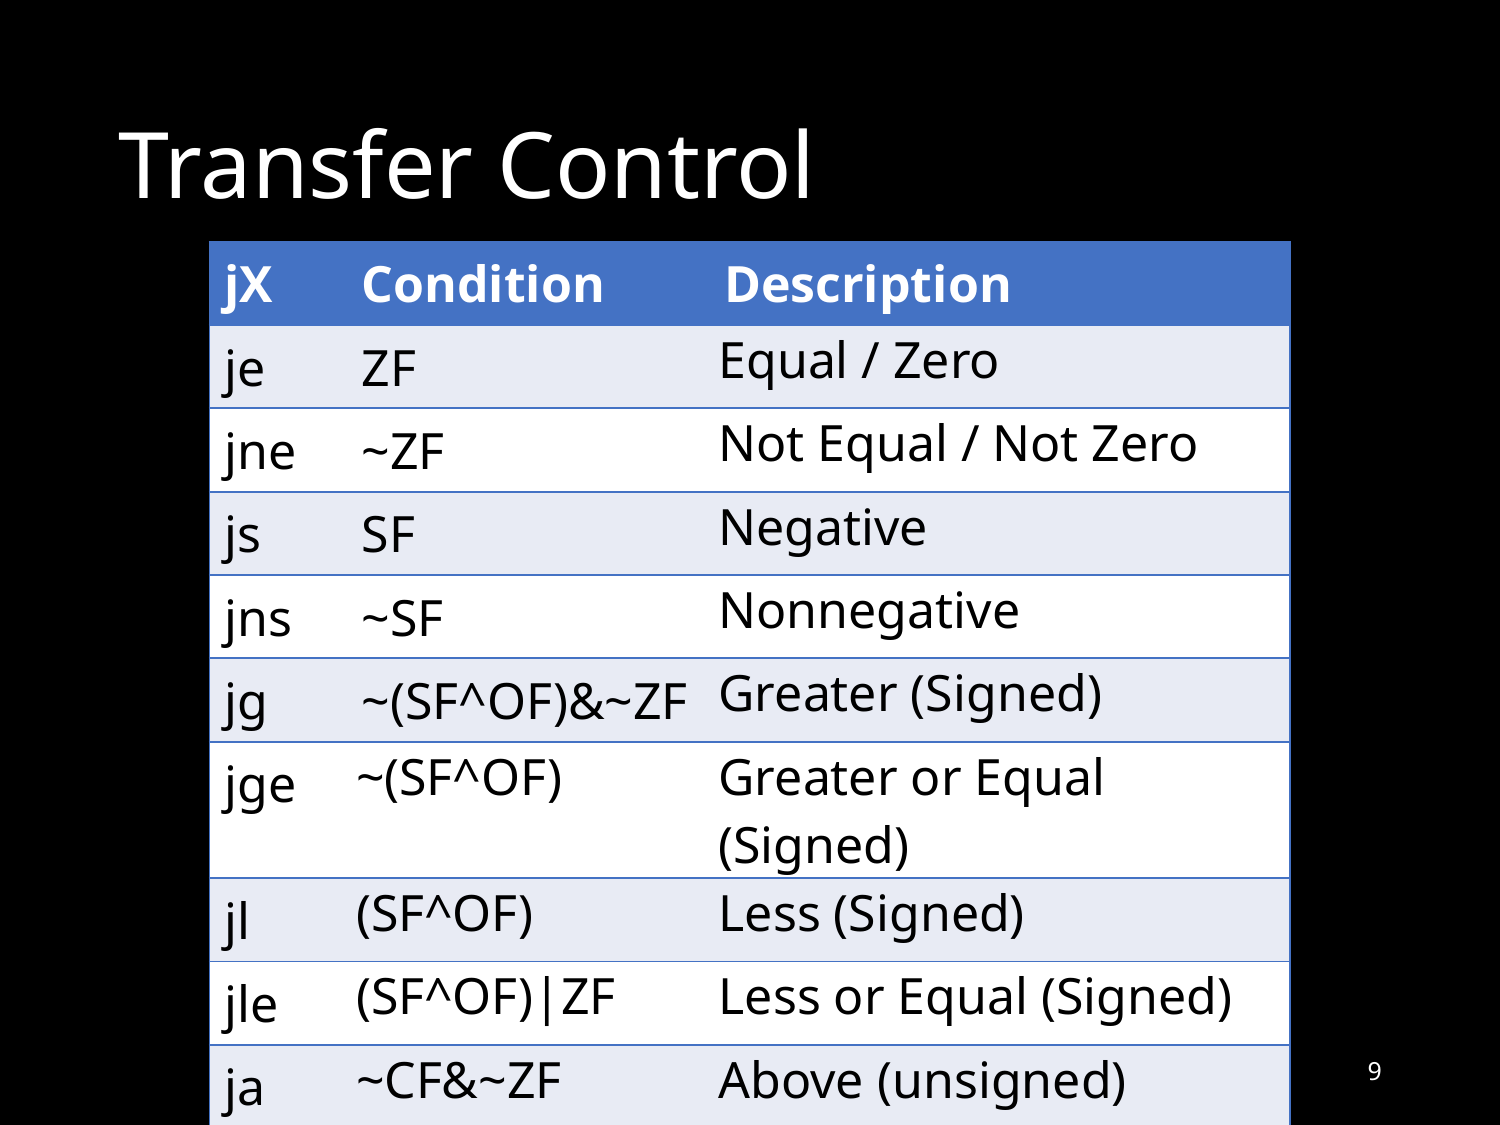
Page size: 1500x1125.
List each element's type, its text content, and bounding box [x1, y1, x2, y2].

table_cell SF [347, 493, 709, 574]
table_cell Above (unsigned) [709, 1046, 1289, 1125]
table_cell jge [210, 743, 347, 877]
table_cell jns [210, 576, 347, 657]
table_cell ~CF&~ZF [347, 1046, 709, 1125]
table_header Condition [347, 243, 709, 324]
table_cell Negative [709, 493, 1289, 574]
table_cell ja [210, 1046, 347, 1125]
table_cell Less or Equal (Signed) [709, 962, 1289, 1044]
table_header Description [709, 243, 1289, 324]
table_cell ZF [347, 326, 709, 407]
table_cell ~(SF^OF)&~ZF [347, 659, 709, 741]
table_cell ~(SF^OF) [347, 743, 709, 877]
table_cell Equal / Zero [709, 326, 1289, 407]
title Transfer Control [103, 59, 1397, 278]
table_cell Less (Signed) [709, 879, 1289, 961]
table_header jX [210, 243, 347, 324]
slide_number 9 [1291, 1042, 1397, 1103]
table_cell Greater or Equal (Signed) [709, 743, 1289, 877]
table_cell je [210, 326, 347, 407]
table_cell (SF^OF)|ZF [347, 962, 709, 1044]
table_cell jne [210, 409, 347, 491]
table_cell js [210, 493, 347, 574]
table_cell ~SF [347, 576, 709, 657]
table_cell Greater (Signed) [709, 659, 1289, 741]
table_cell Not Equal / Not Zero [709, 409, 1289, 491]
table_cell ~ZF [347, 409, 709, 491]
table_cell jle [210, 962, 347, 1044]
table_cell jl [210, 879, 347, 961]
table_cell jg [210, 659, 347, 741]
table_cell (SF^OF) [347, 879, 709, 961]
table_cell Nonnegative [709, 576, 1289, 657]
